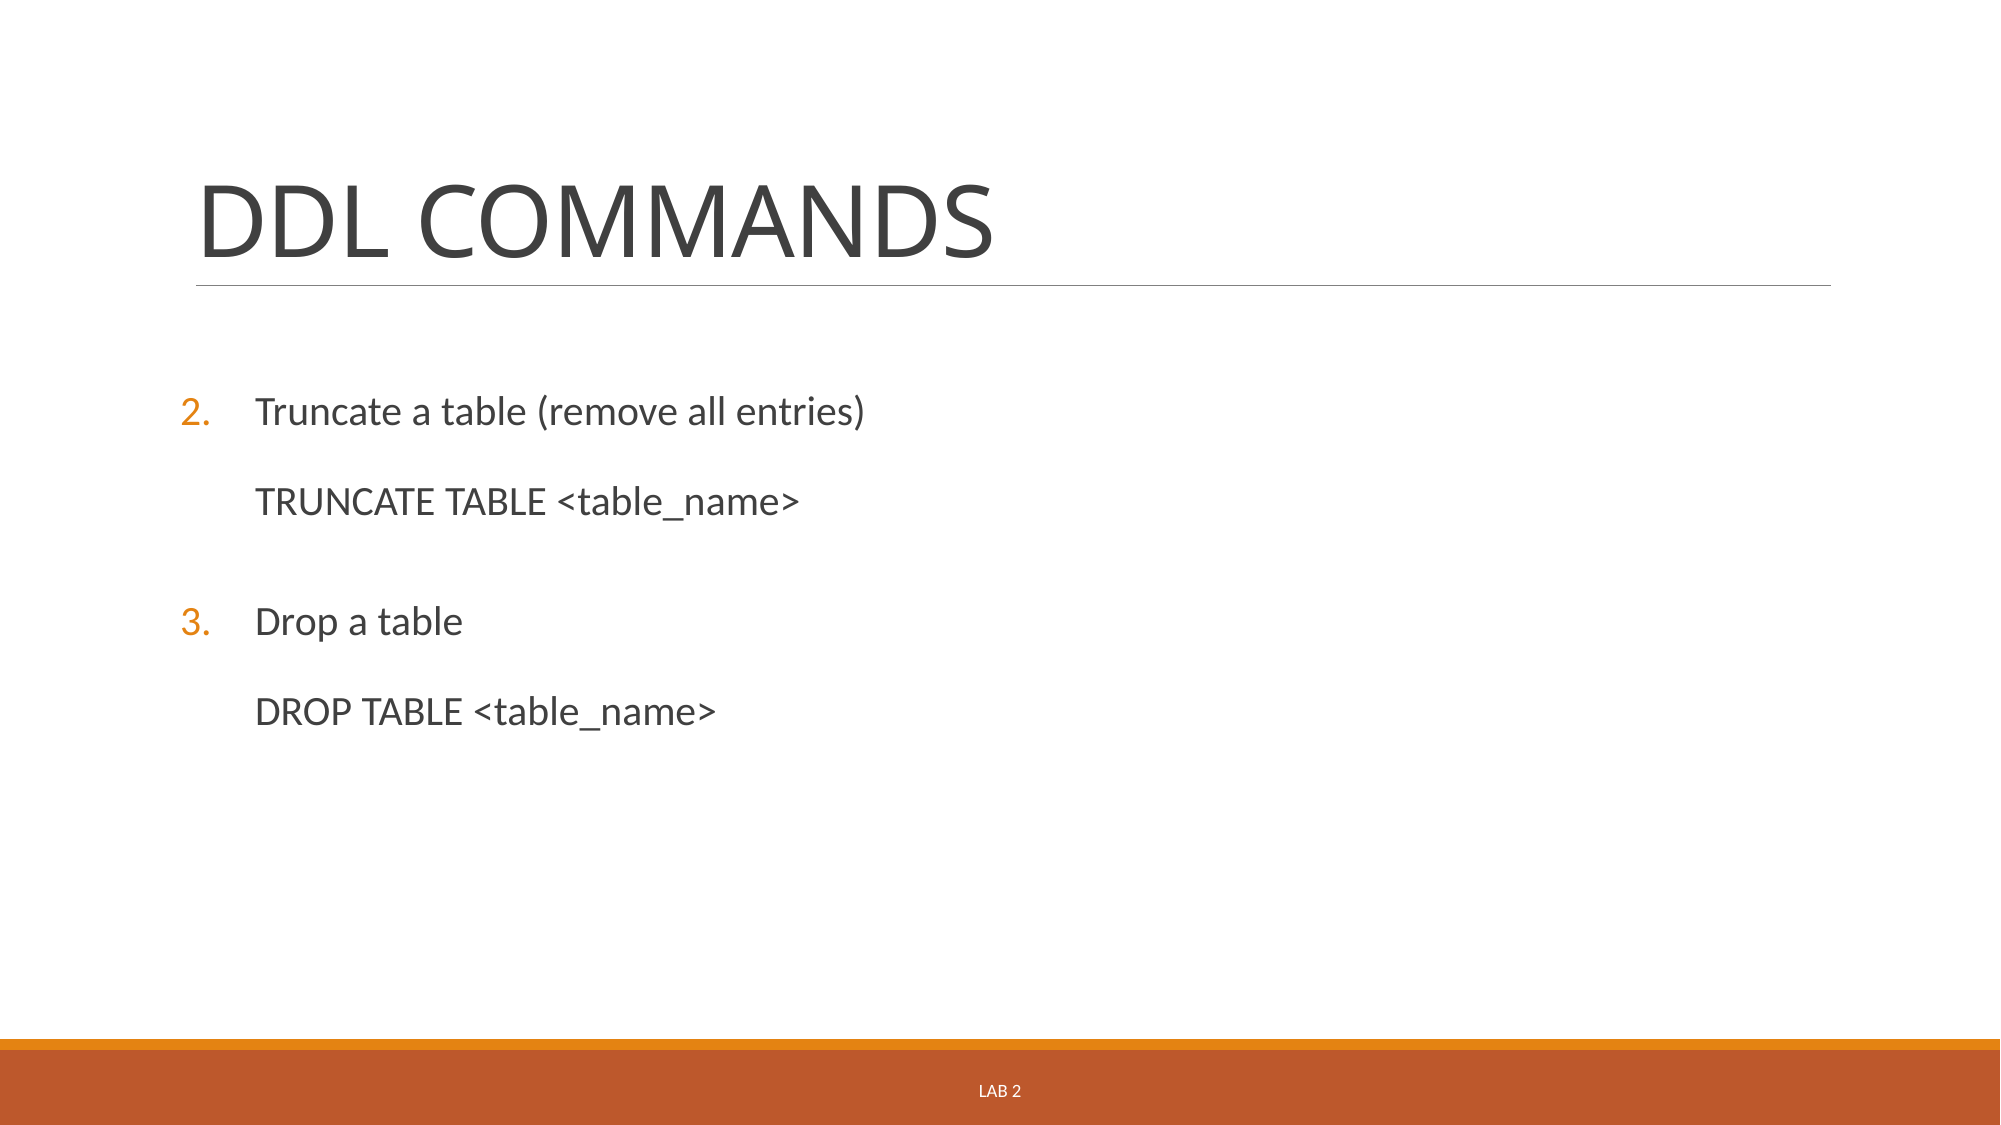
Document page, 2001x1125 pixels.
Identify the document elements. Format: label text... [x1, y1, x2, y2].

list Truncate a table (remove all entries) TRUNCATE TABLE <table_name> Drop a table DROP TABLE <table_name> [180, 302, 1830, 963]
footer LAB 2 [604, 1059, 1396, 1120]
title DDL COMMANDS [180, 47, 1830, 285]
